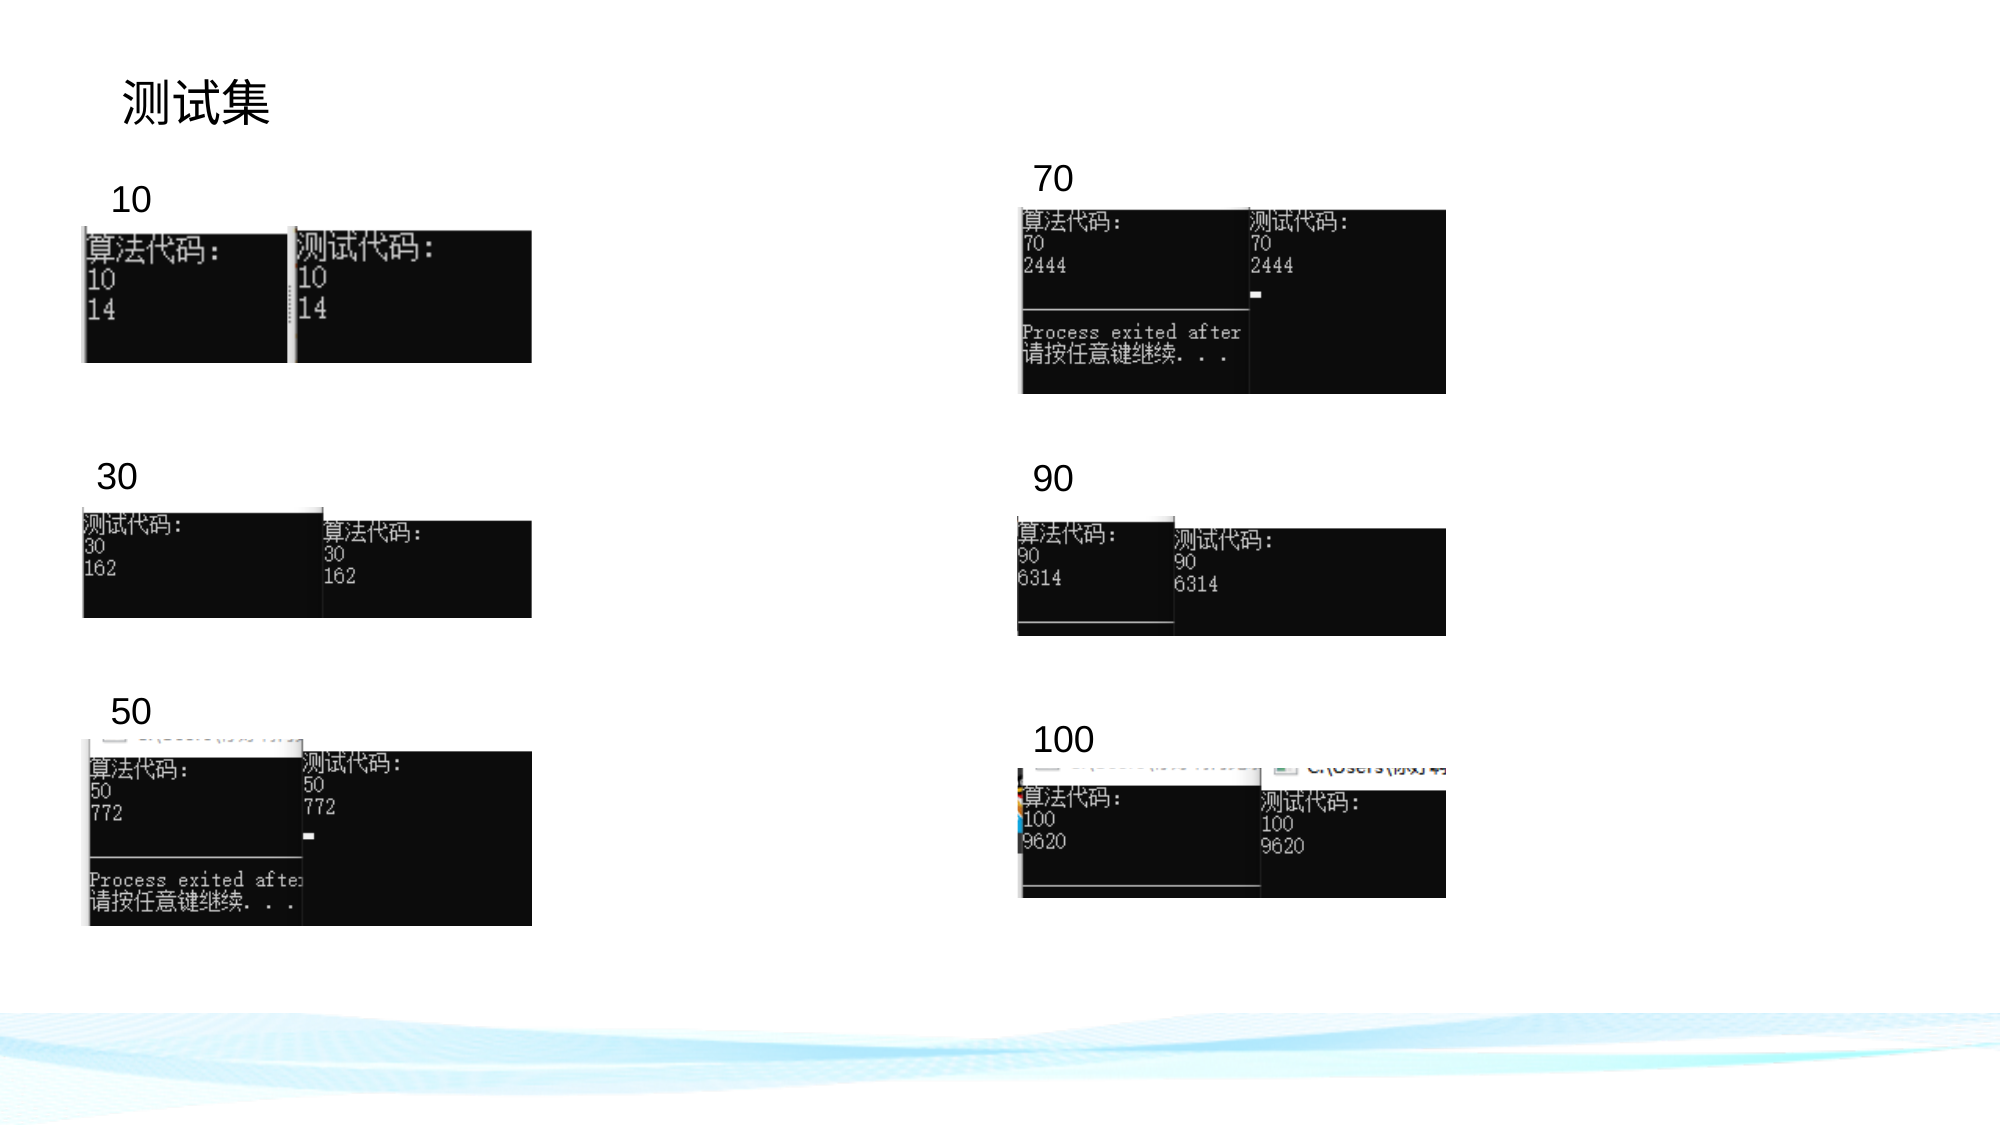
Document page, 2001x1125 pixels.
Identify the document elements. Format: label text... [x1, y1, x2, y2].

picture [81, 226, 532, 363]
text_box 100 [1017, 707, 1202, 767]
text_box 90 [1017, 446, 1109, 506]
text_box 70 [1017, 146, 1109, 207]
picture [1017, 207, 1446, 394]
text_box 测试集 [106, 64, 805, 139]
text_box 50 [95, 679, 187, 739]
picture [1017, 767, 1446, 898]
text_box 10 [95, 167, 187, 226]
picture [81, 507, 532, 619]
picture [1017, 516, 1446, 636]
picture [0, 1013, 2000, 1125]
text_box 30 [81, 444, 173, 505]
picture [81, 739, 532, 926]
